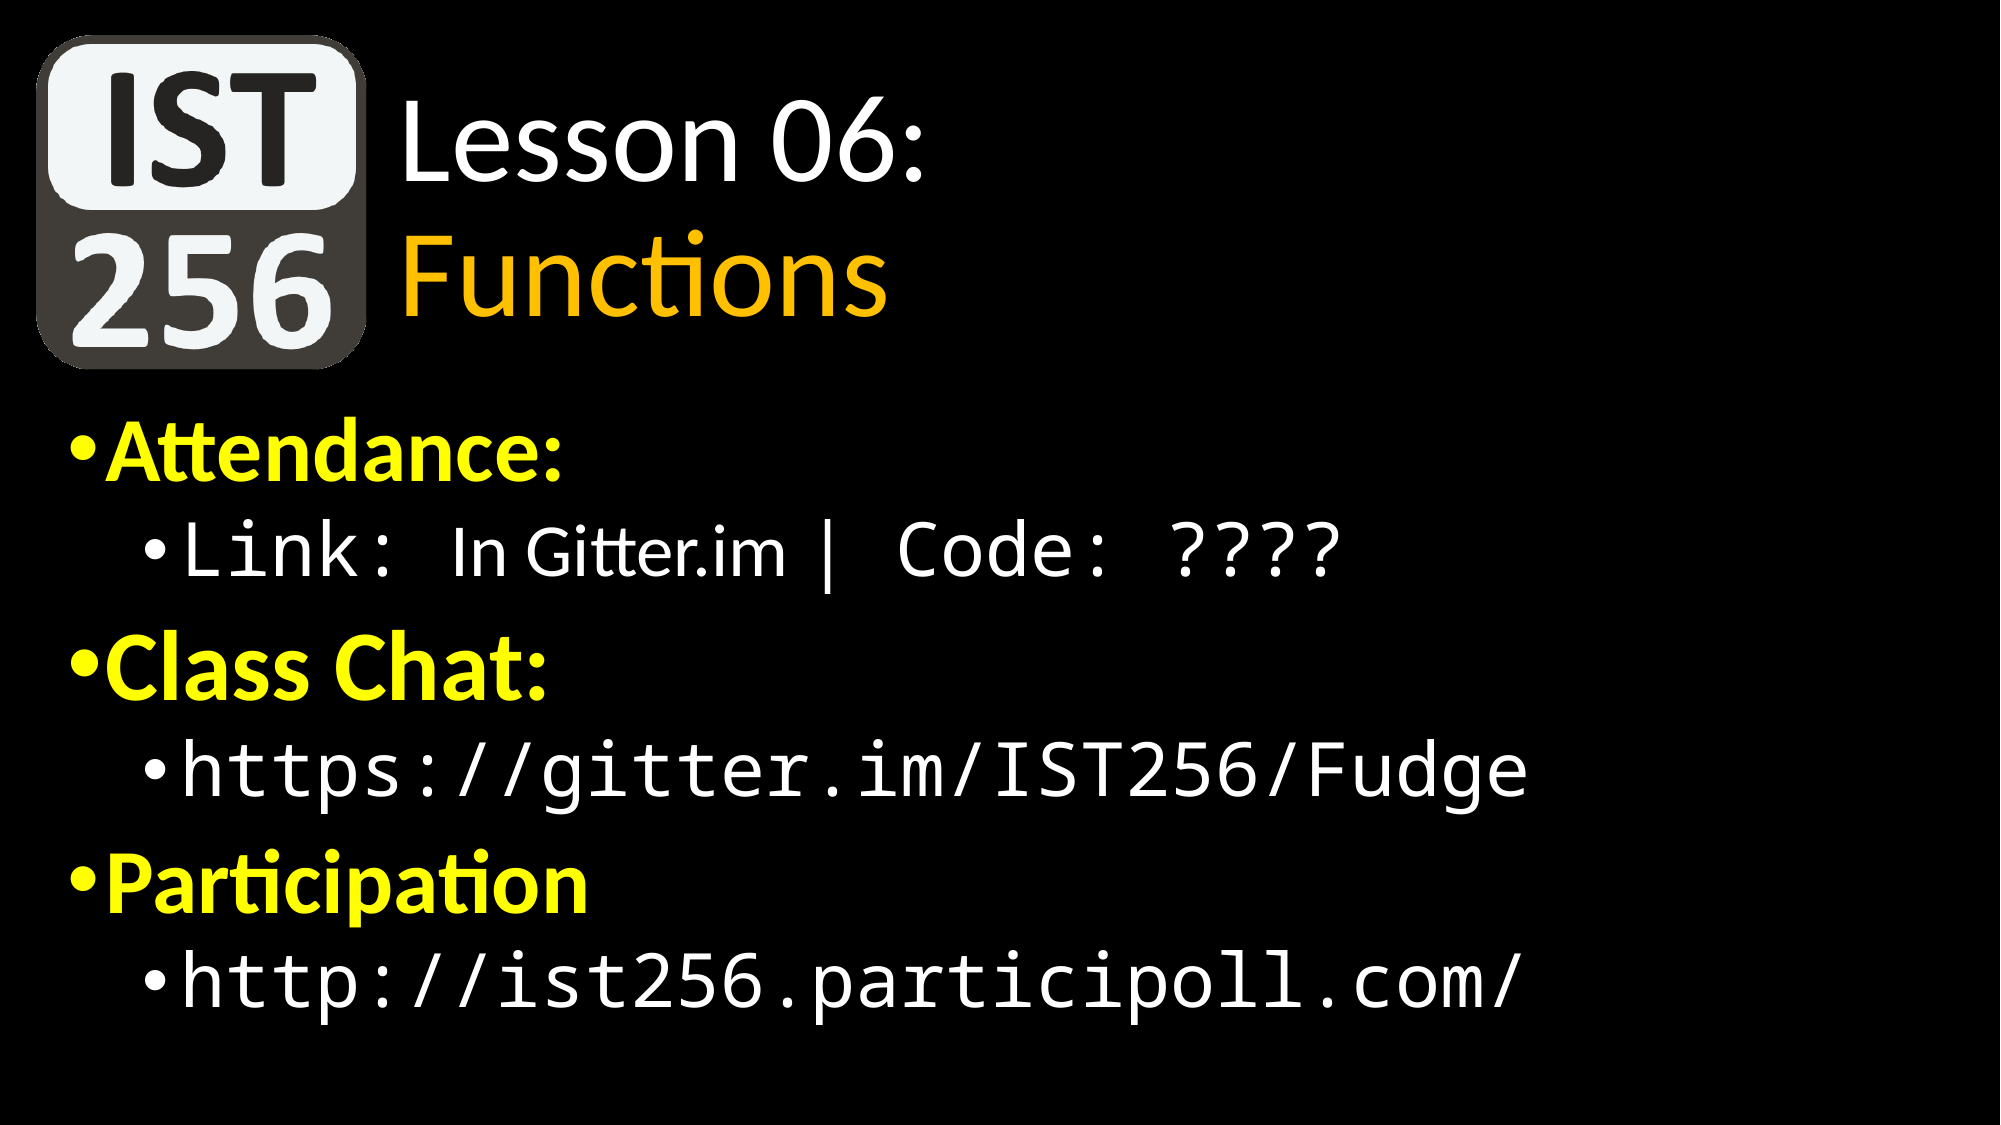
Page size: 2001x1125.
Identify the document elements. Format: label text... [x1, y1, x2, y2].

picture [35, 34, 367, 370]
title Lesson 06: Functions [383, 59, 1863, 359]
list Attendance: Link: In Gitter.im | Code: ???? Class Chat: https://gitter.im/IST256/Fudge Participation http://ist256.participoll.com/ [52, 395, 1863, 1052]
